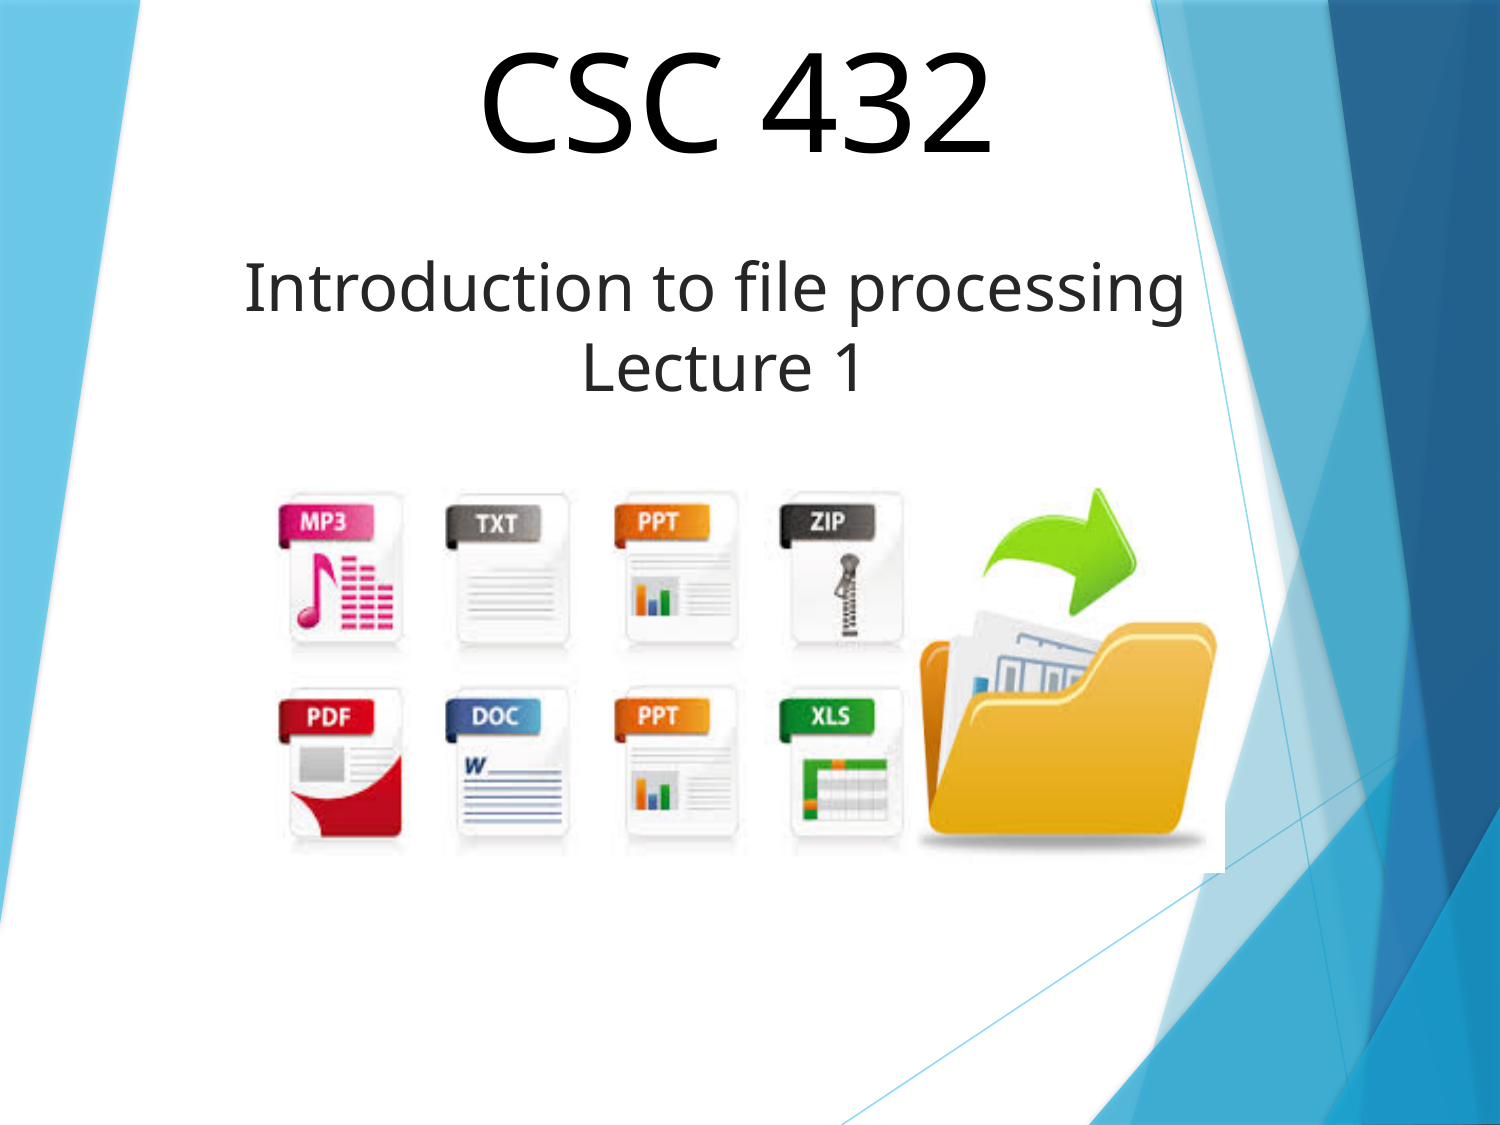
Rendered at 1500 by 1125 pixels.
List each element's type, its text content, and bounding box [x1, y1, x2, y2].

title CSC 432 [450, 76, 1013, 188]
text_box Introduction to file processing Lecture 1 [112, 314, 1338, 413]
picture [274, 486, 1226, 873]
